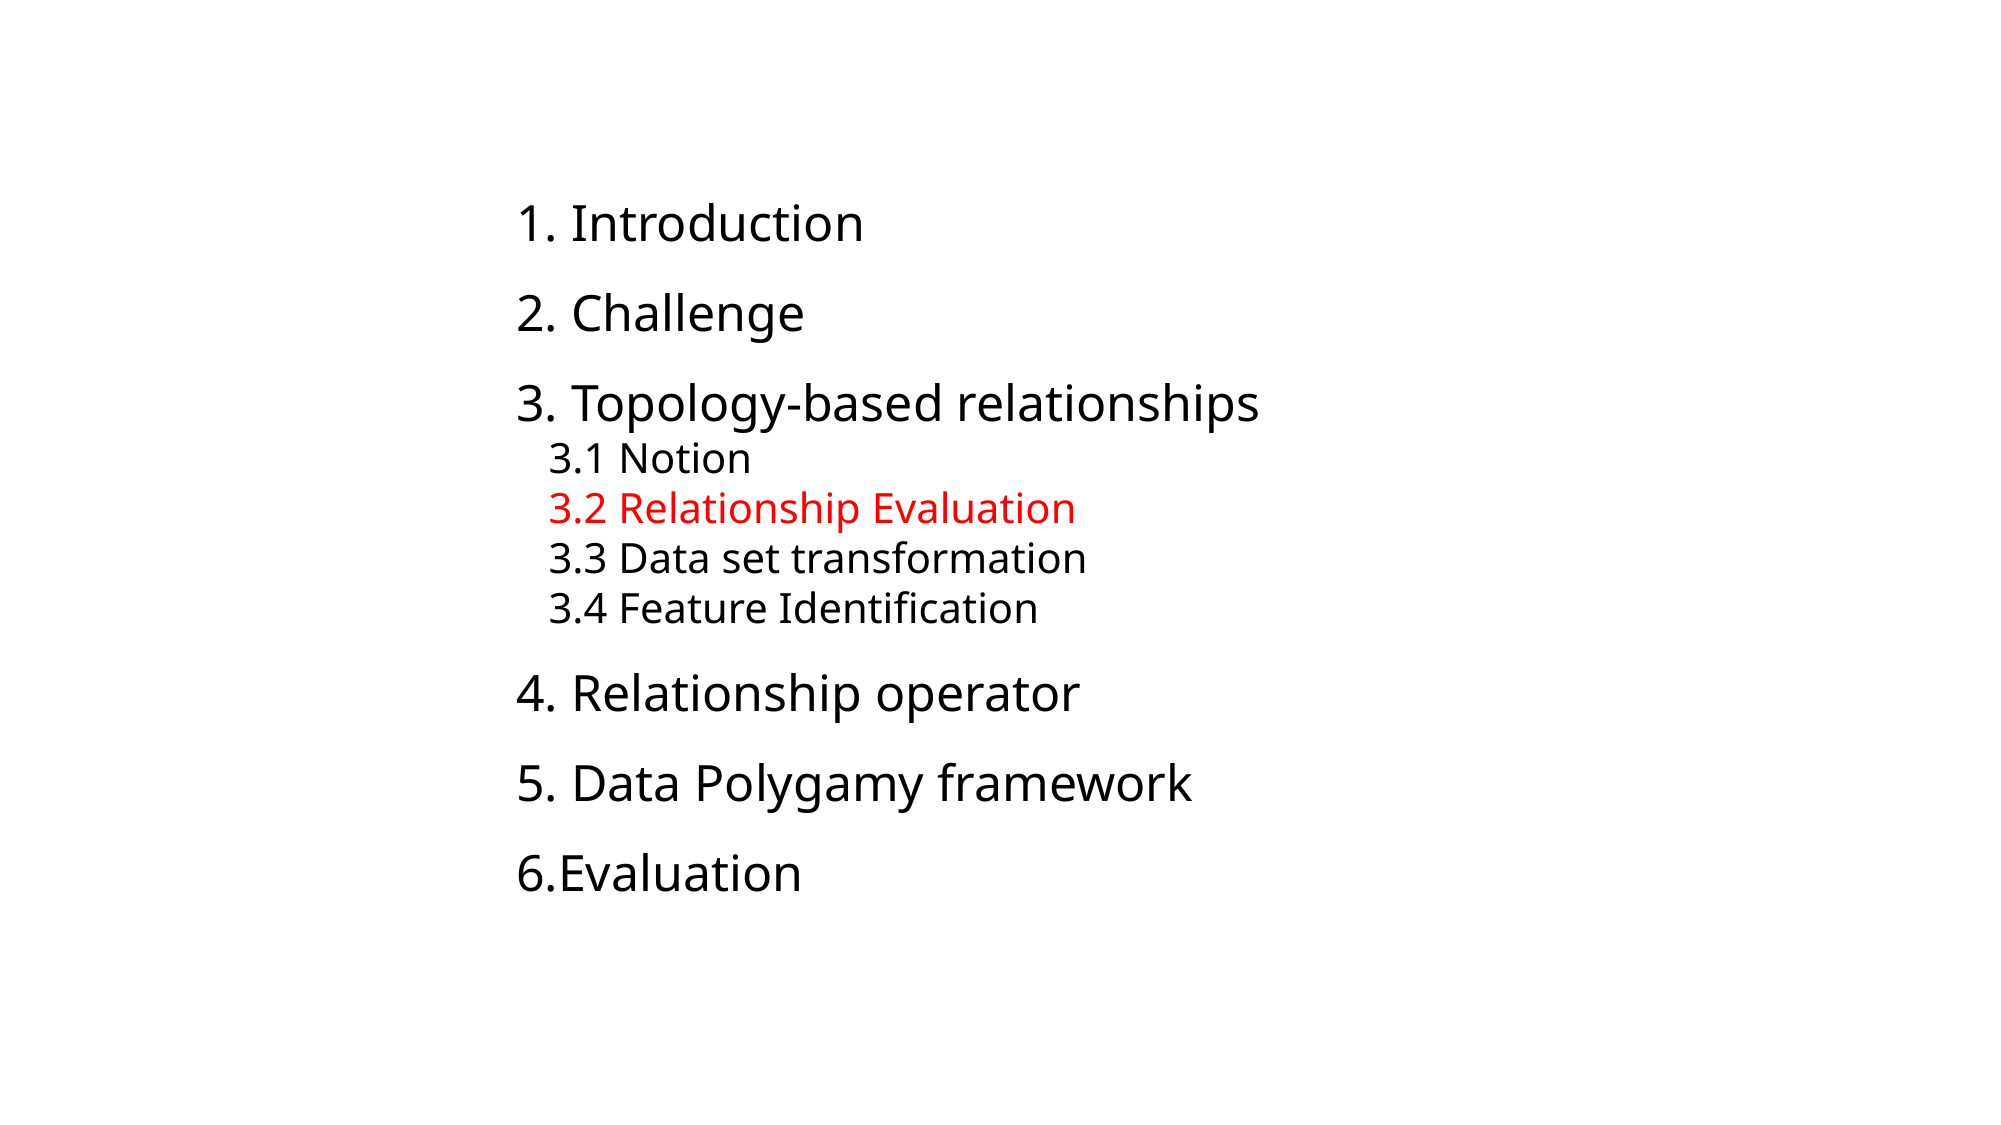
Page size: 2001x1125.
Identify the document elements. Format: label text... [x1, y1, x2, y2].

text_box 1. Introduction 2. Challenge 3. Topology-based relationships 3.1 Notion 3.2 Relationship Evaluation 3.3 Data set transformation 3.4 Feature Identification 4. Relationship operator 5. Data Polygamy framework 6.Evaluation [501, 154, 1683, 910]
